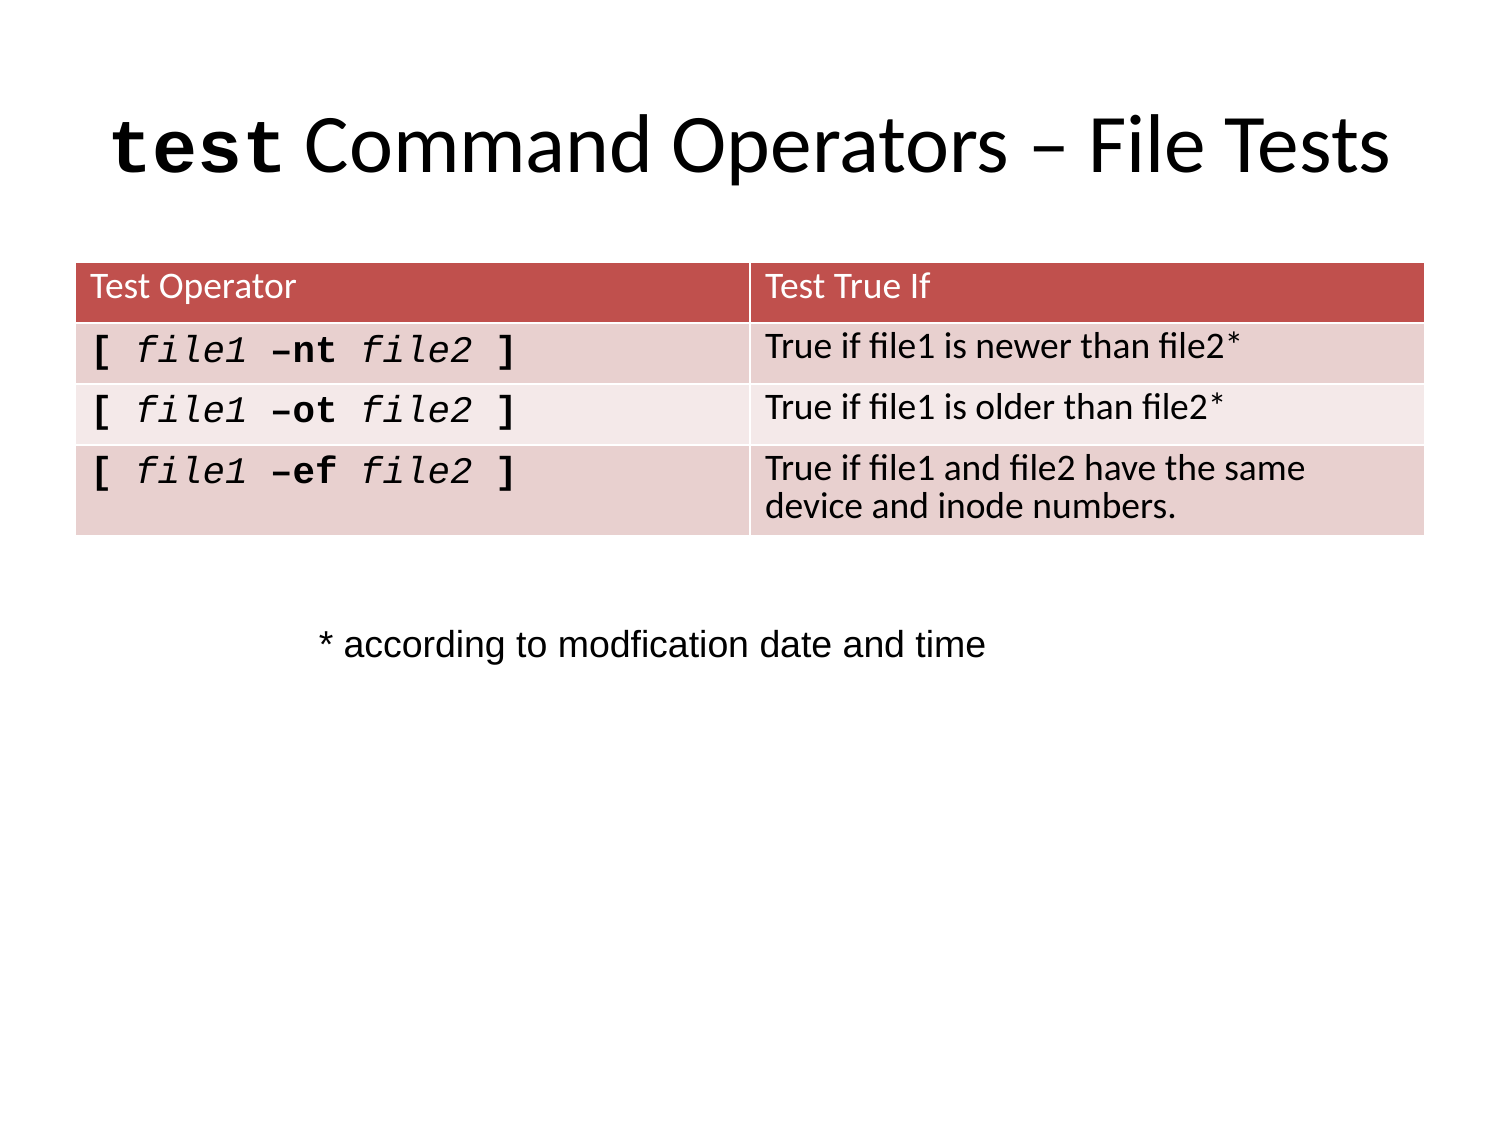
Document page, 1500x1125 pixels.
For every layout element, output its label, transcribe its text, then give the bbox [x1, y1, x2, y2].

table_header Test Operator [76, 263, 749, 322]
table_cell True if file1 is newer than file2* [751, 324, 1424, 383]
table_header Test True If [751, 263, 1424, 322]
title test Command Operators – File Tests [75, 45, 1425, 233]
table_cell True if file1 is older than file2* [751, 385, 1424, 444]
table_cell [ file1 –ef file2 ] [76, 446, 749, 535]
table_cell [ file1 –nt file2 ] [76, 324, 749, 383]
table_cell True if file1 and file2 have the same device and inode numbers. [751, 446, 1424, 535]
text_box * according to modfication date and time [303, 612, 1002, 673]
table_cell [ file1 –ot file2 ] [76, 385, 749, 444]
